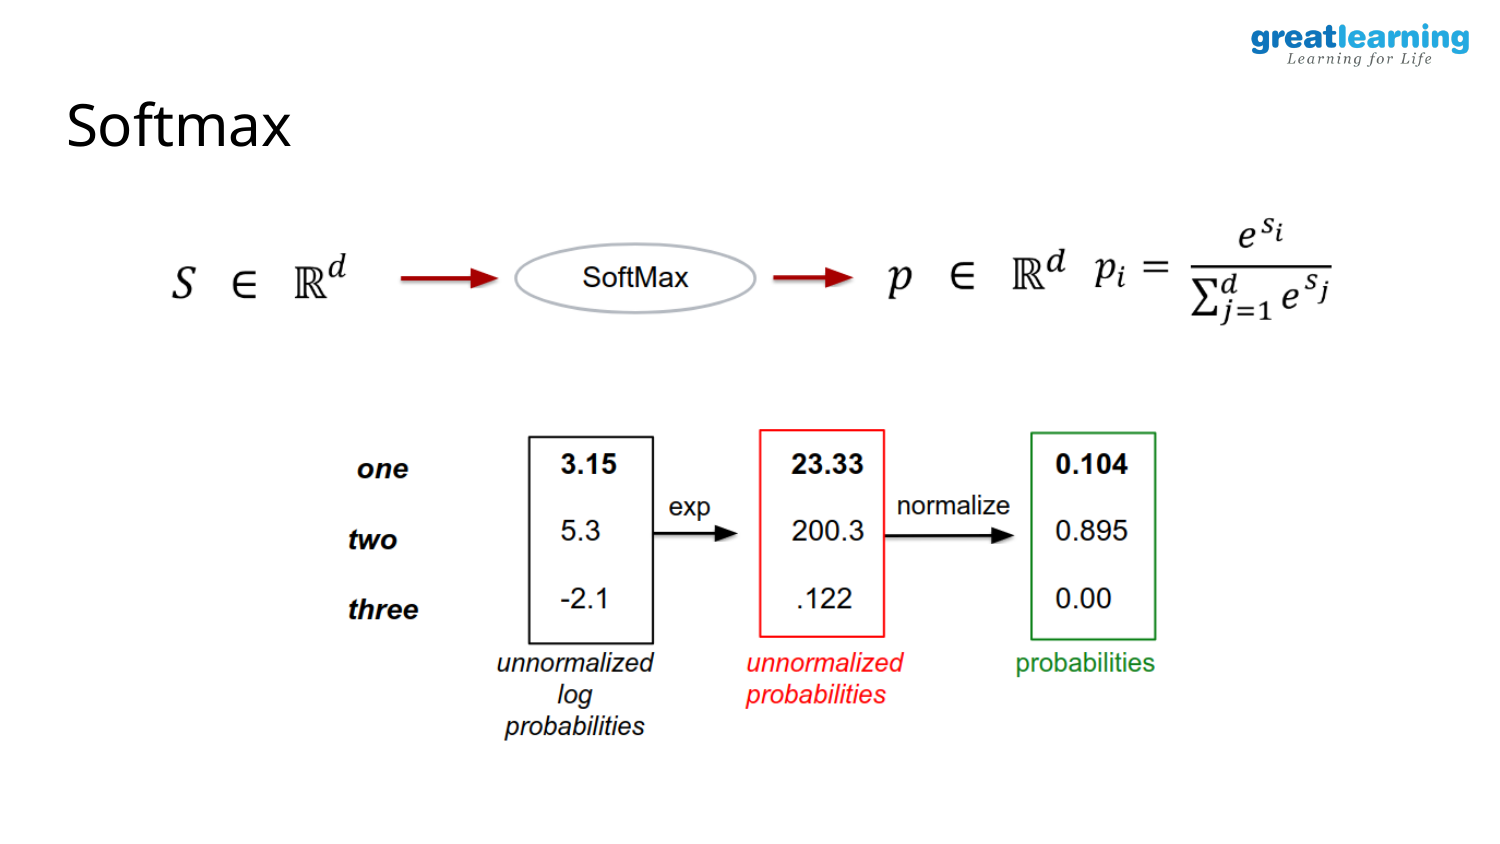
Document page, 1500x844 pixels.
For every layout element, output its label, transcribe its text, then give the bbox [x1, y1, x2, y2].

title Softmax [51, 72, 1449, 167]
picture [152, 203, 1348, 769]
picture [1251, 23, 1469, 67]
